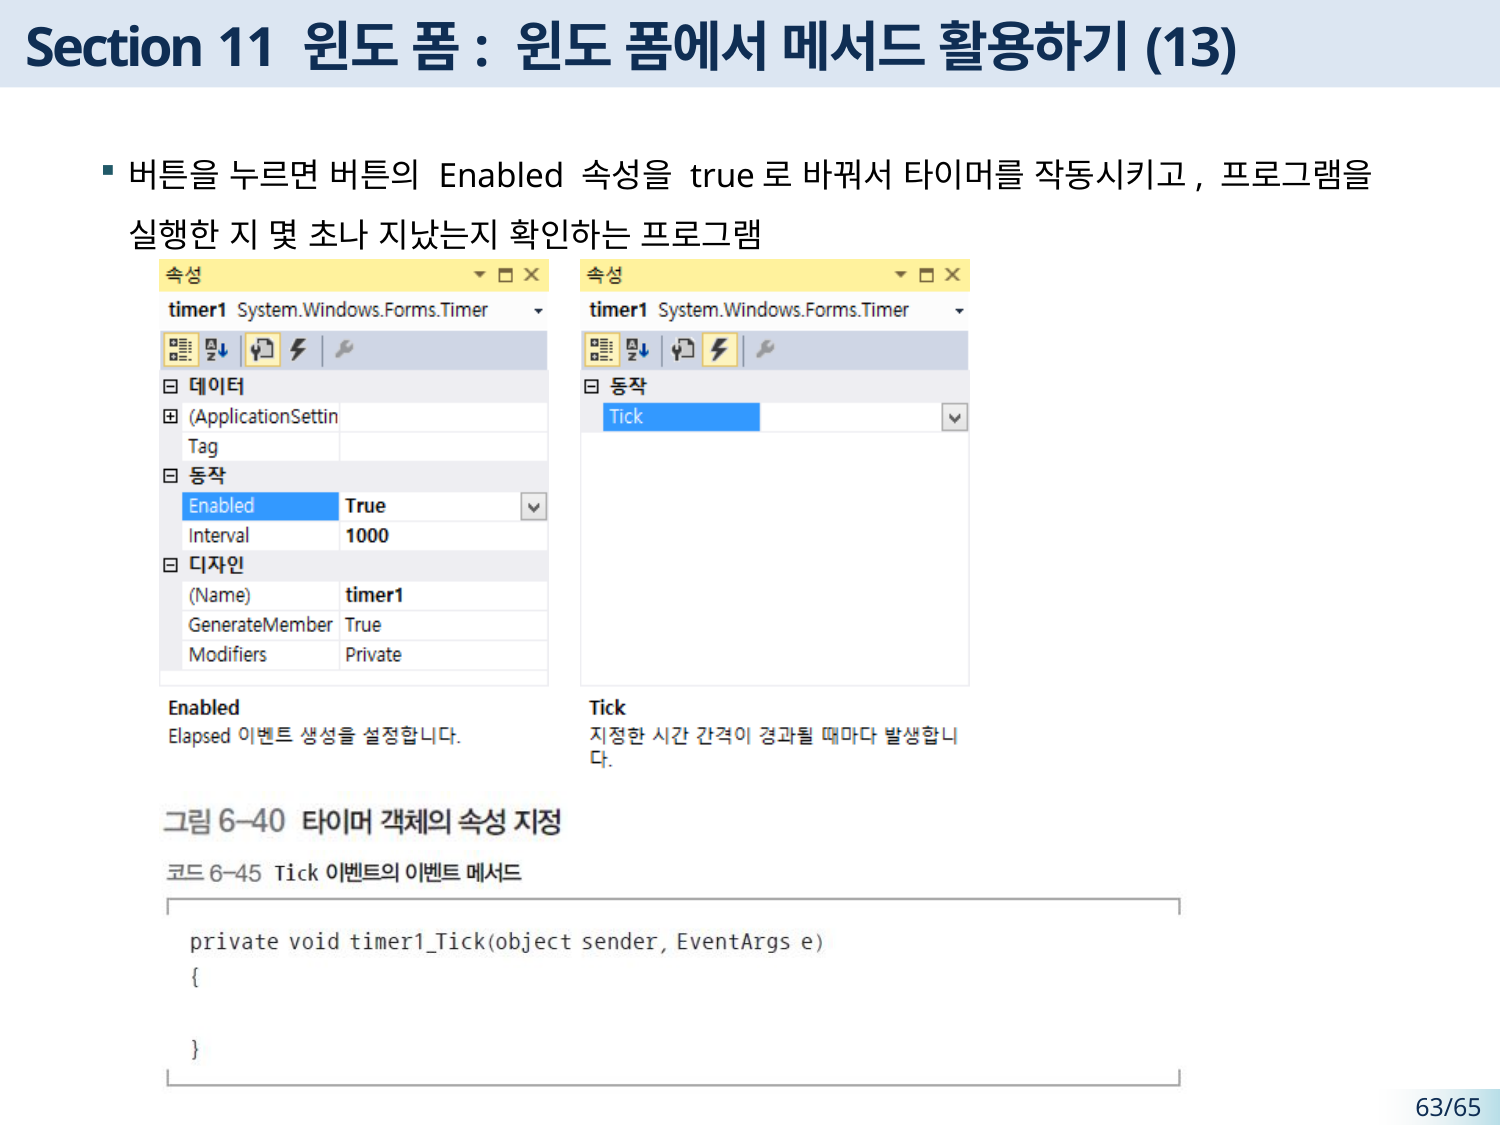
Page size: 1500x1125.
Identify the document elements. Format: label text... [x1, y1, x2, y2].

picture [151, 850, 1194, 1094]
picture [579, 259, 970, 784]
picture [159, 259, 549, 784]
title Section 11 윈도 폼: 윈도 폼에서 메서드 활용하기(13) [10, 5, 1288, 84]
picture [159, 791, 568, 845]
list 버튼을 누르면 버튼의 Enabled 속성을 true로 바꿔서 타이머를 작동시키고, 프로그램을 실행한 지 몇 초나 지났는지 확인하는 프로그램 [10, 126, 1481, 1057]
